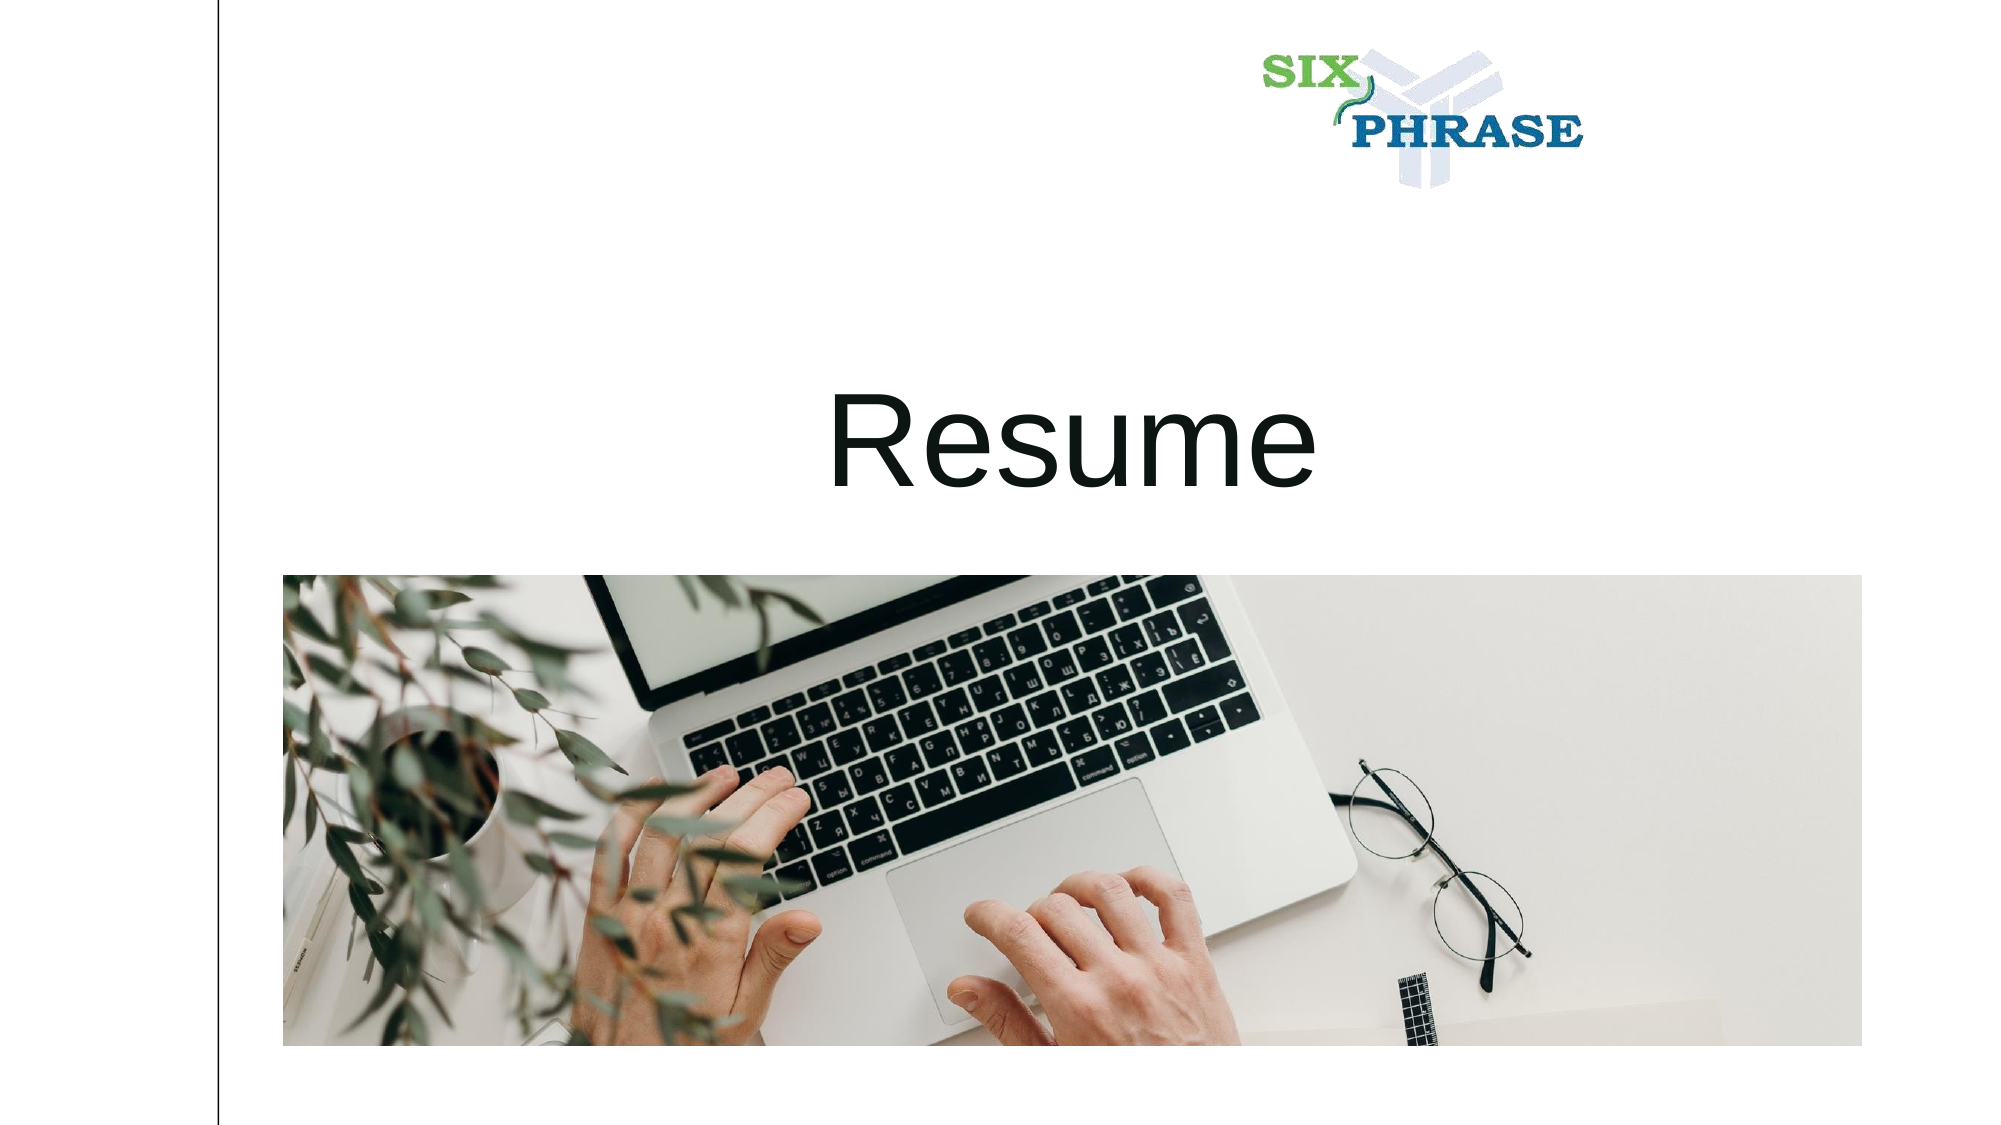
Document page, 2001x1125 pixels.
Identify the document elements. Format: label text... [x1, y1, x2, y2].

picture [1252, 37, 1592, 197]
title Resume [274, 167, 1871, 515]
picture [283, 575, 1862, 1046]
